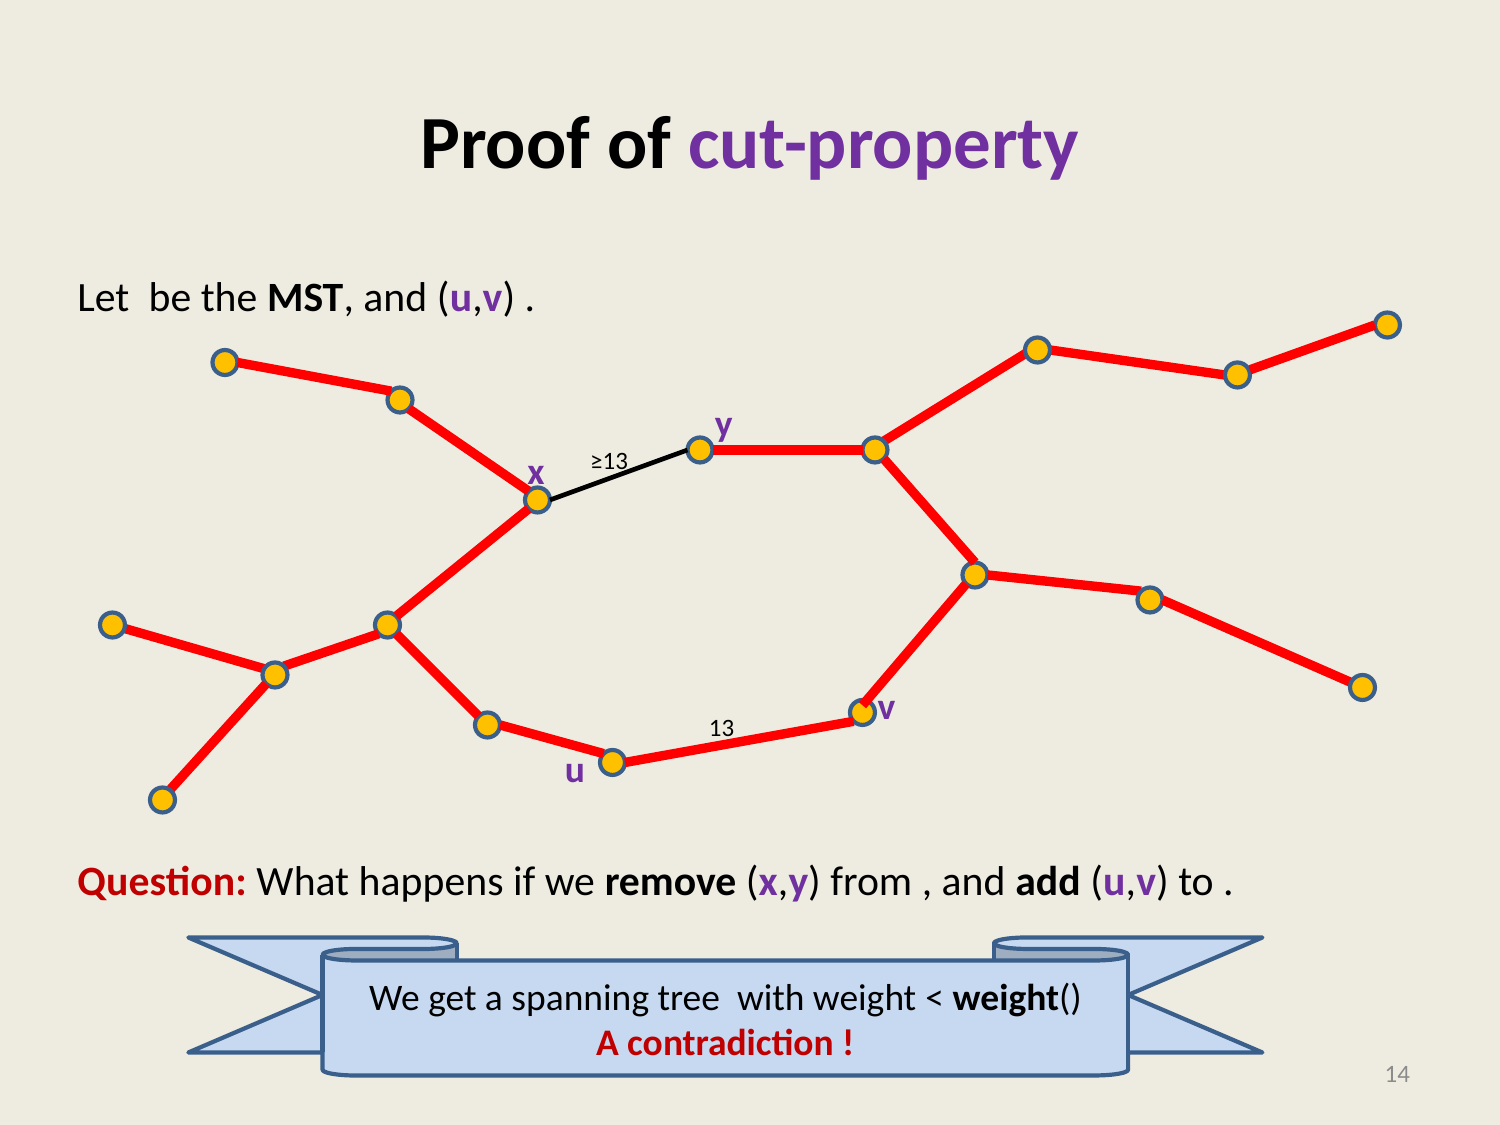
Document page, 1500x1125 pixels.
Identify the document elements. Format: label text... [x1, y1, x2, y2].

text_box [512, 390, 749, 501]
title Proof of cut-property [75, 45, 1425, 233]
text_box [99, 312, 1401, 813]
slide_number 14 [1074, 1042, 1425, 1103]
